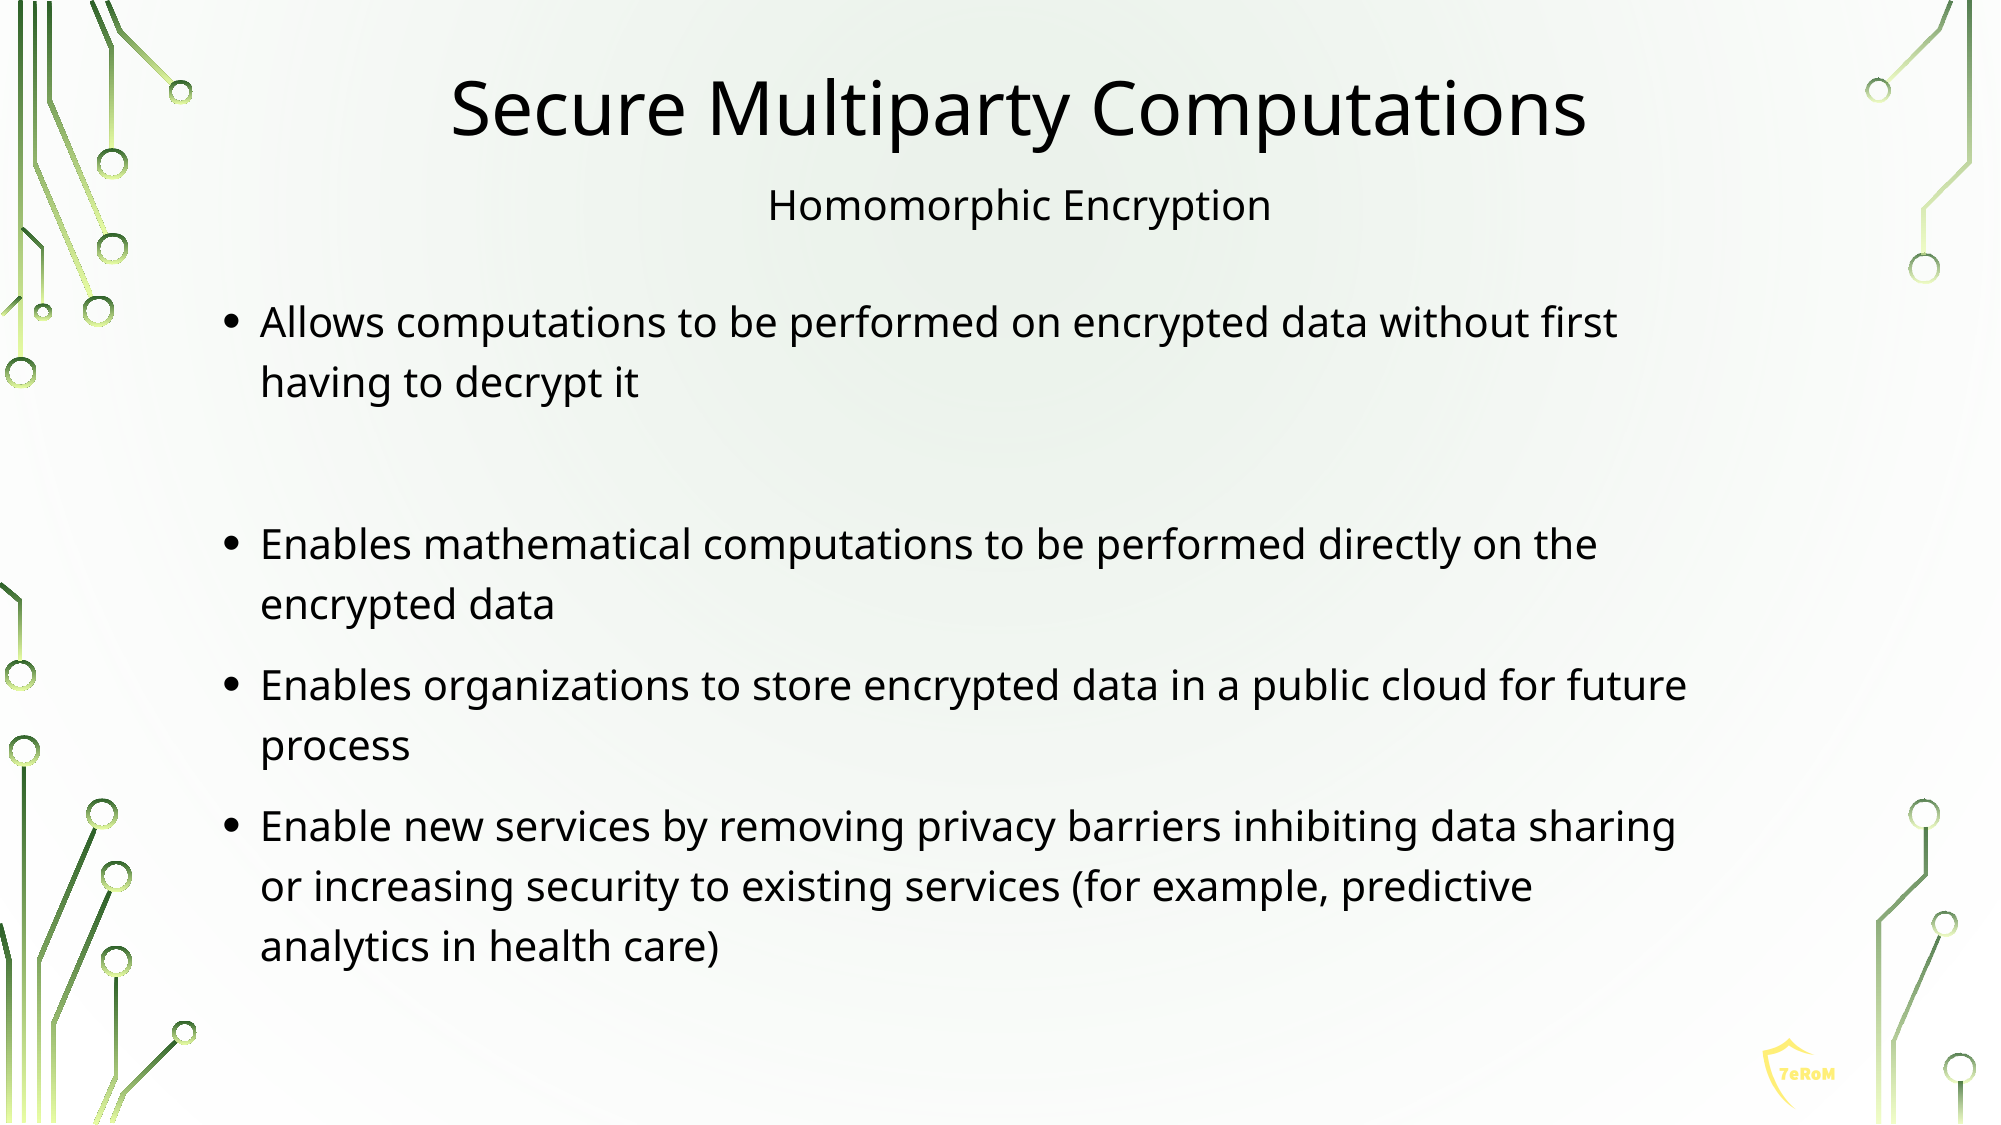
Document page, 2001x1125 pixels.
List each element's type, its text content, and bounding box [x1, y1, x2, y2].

text_box Secure Multiparty Computations [207, 41, 1833, 161]
picture [1748, 1025, 1849, 1125]
list Allows computations to be performed on encrypted data without first having to decrypt it Enables mathematical computations to be performed directly on the encrypted data Enables organizations to store encrypted data in a public cloud for future process Enable new services by removing privacy barriers inhibiting data sharing or increasing security to existing services (for example, predictive analytics in health care) [207, 278, 1728, 1032]
text_box Homomorphic Encryption [207, 161, 1833, 253]
